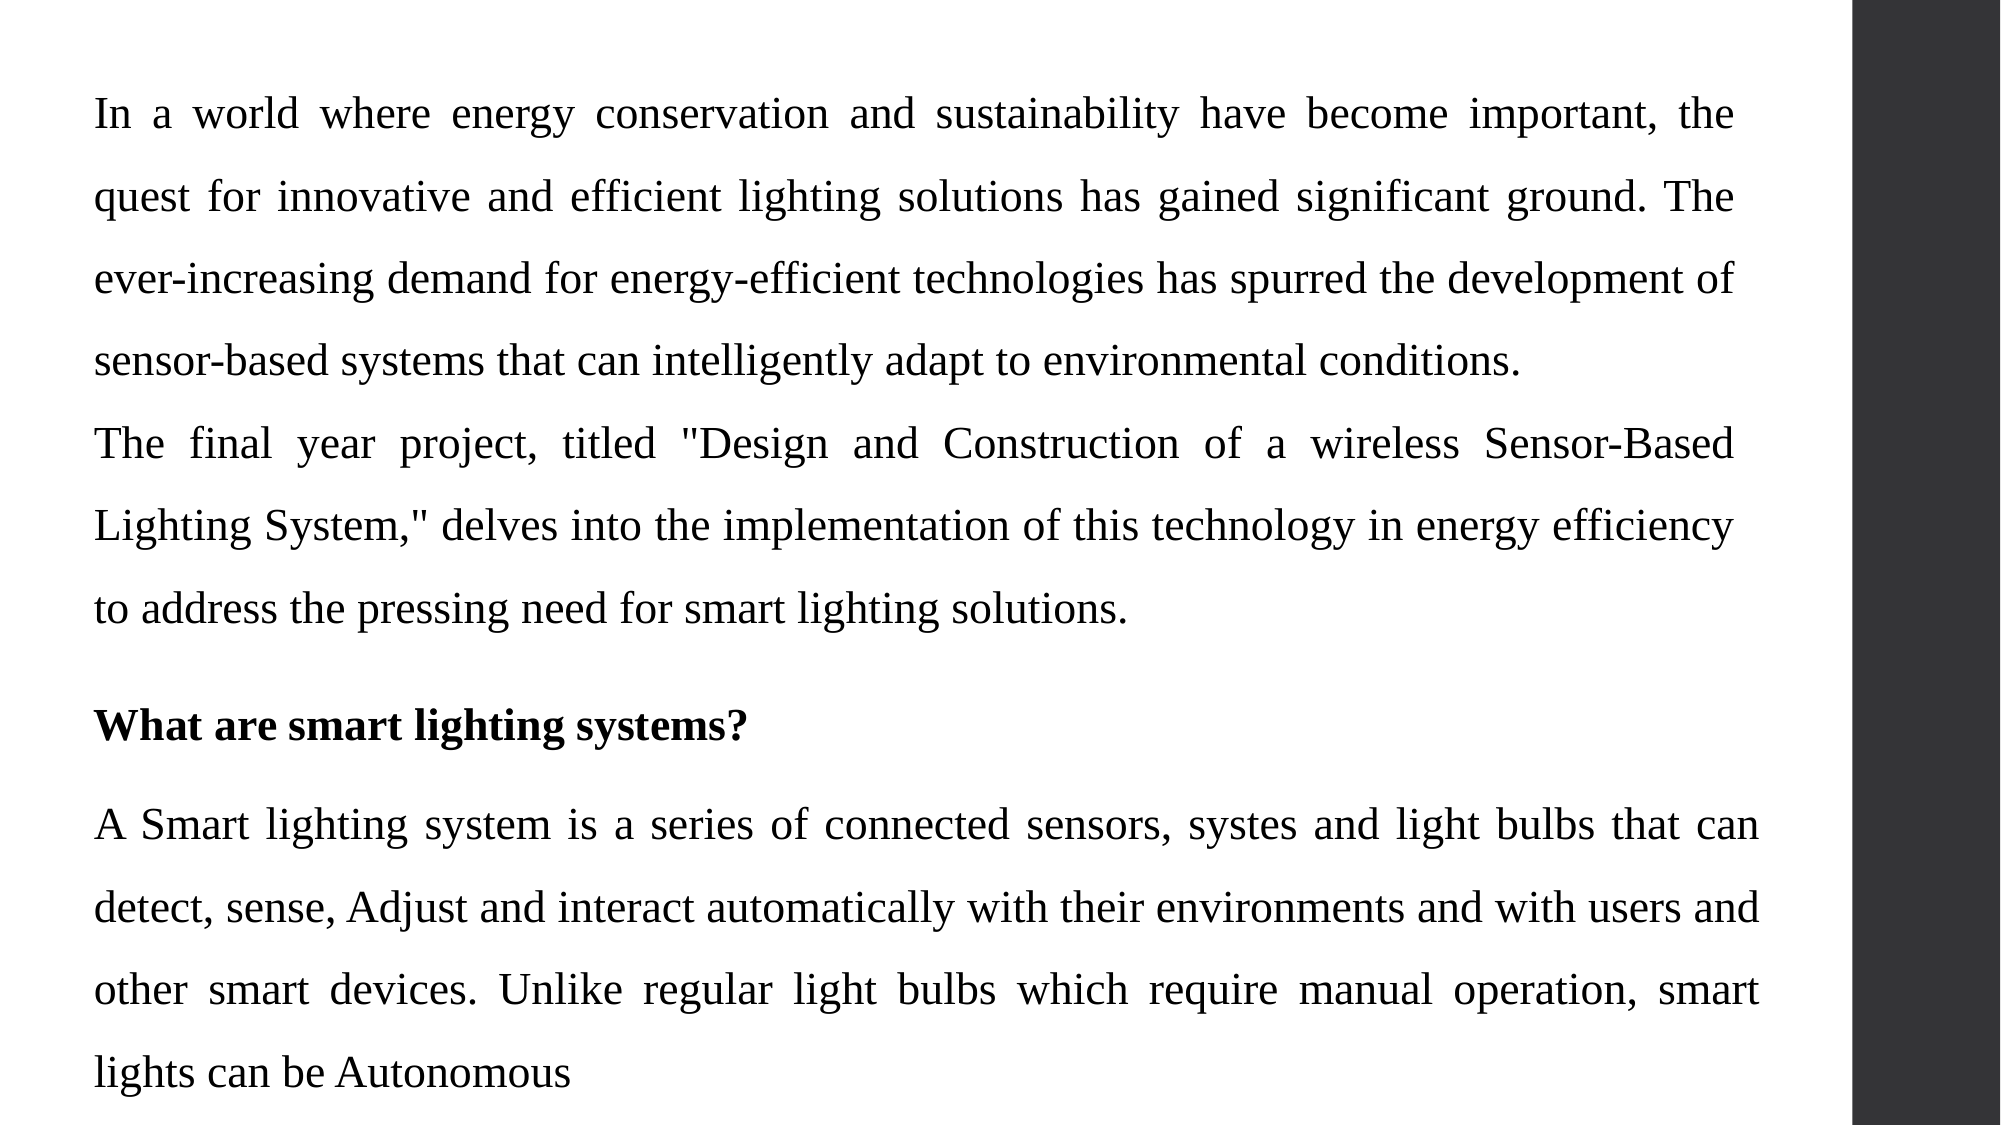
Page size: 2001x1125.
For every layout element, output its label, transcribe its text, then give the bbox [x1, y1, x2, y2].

text_box In a world where energy conservation and sustainability have become important, the quest for innovative and efficient lighting solutions has gained significant ground. The ever-increasing demand for energy-efficient technologies has spurred the development of sensor-based systems that can intelligently adapt to environmental conditions. The final year project, titled "Design and Construction of a wireless Sensor-Based Lighting System," delves into the implementation of this technology in energy efficiency to address the pressing need for smart lighting solutions. [79, 47, 1751, 640]
text_box What are smart lighting systems? A Smart lighting system is a series of connected sensors, systes and light bulbs that can detect, sense, Adjust and interact automatically with their environments and with users and other smart devices. Unlike regular light bulbs which require manual operation, smart lights can be Autonomous [79, 660, 1776, 1104]
